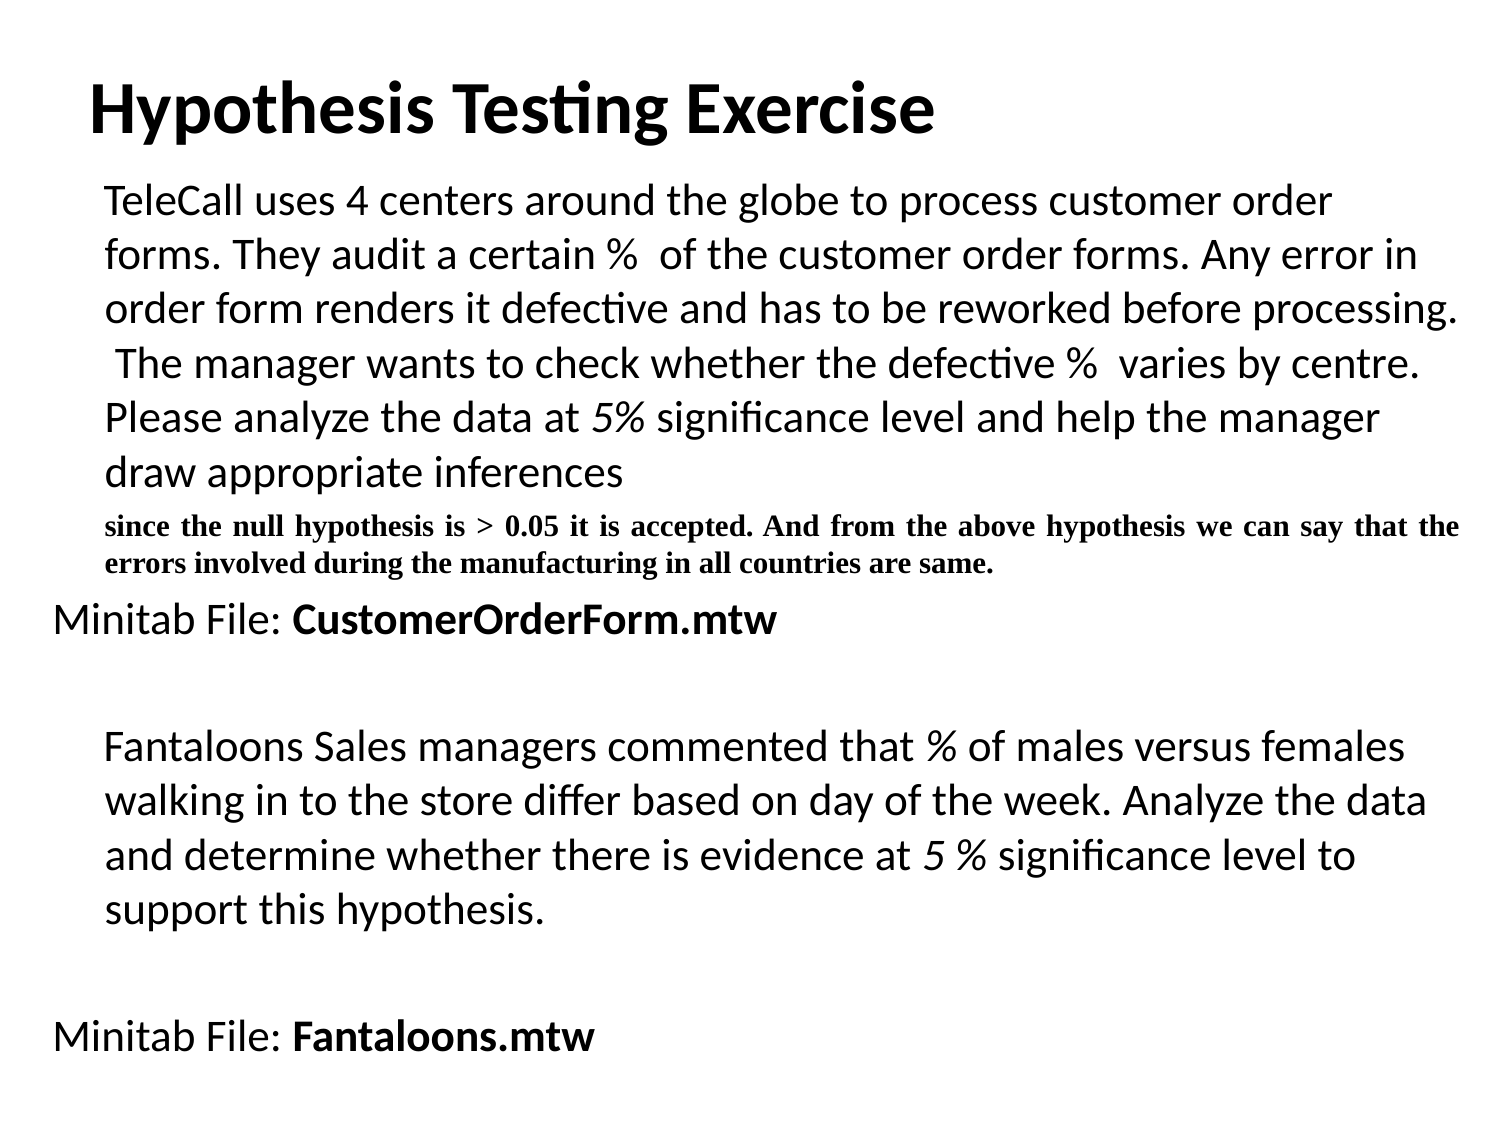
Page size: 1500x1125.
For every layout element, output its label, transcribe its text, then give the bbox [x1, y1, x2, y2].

text_box TeleCall uses 4 centers around the globe to process customer order forms. They audit a certain % of the customer order forms. Any error in order form renders it defective and has to be reworked before processing. The manager wants to check whether the defective % varies by centre. Please analyze the data at 5% significance level and help the manager draw appropriate inferences since the null hypothesis is > 0.05 it is accepted. And from the above hypothesis we can say that the errors involved during the manufacturing in all countries are same. Minitab File: CustomerOrderForm.mtw Fantaloons Sales managers commented that % of males versus females walking in to the store differ based on day of the week. Analyze the data and determine whether there is evidence at 5 % significance level to support this hypothesis. Minitab File: Fantaloons.mtw [37, 162, 1475, 1075]
text_box Hypothesis Testing Exercise [75, 45, 1425, 162]
